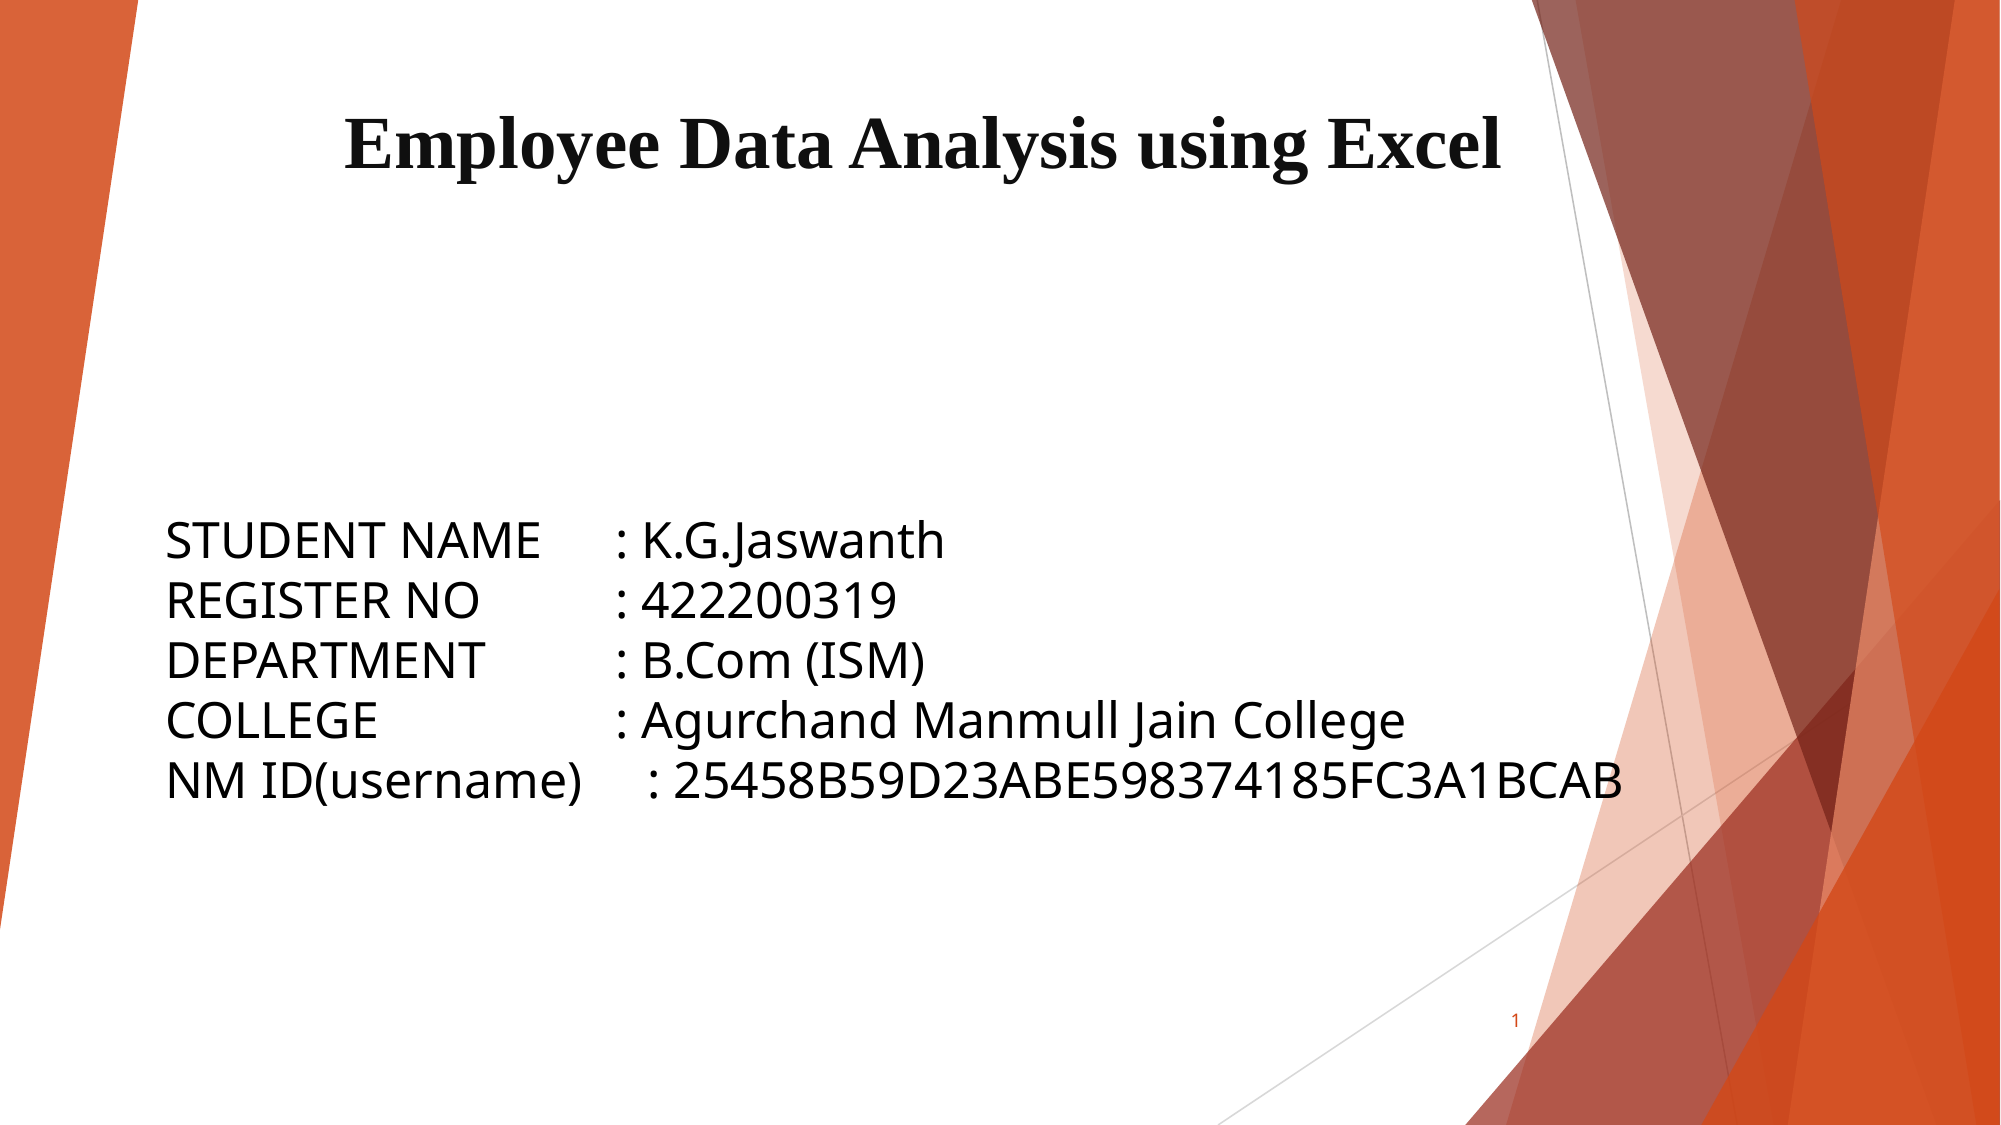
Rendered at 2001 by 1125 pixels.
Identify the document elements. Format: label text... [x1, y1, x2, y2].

text_box STUDENT NAME : K.G.Jaswanth REGISTER NO : 422200319 DEPARTMENT : B.Com (ISM) COLLEGE : Agurchand Manmull Jain College NM ID(username) : 25458B59D23ABE598374185FC3A1BCAB [150, 500, 1929, 816]
slide_number 1 [1408, 816, 1522, 1125]
title Employee Data Analysis using Excel [0, 90, 1522, 455]
